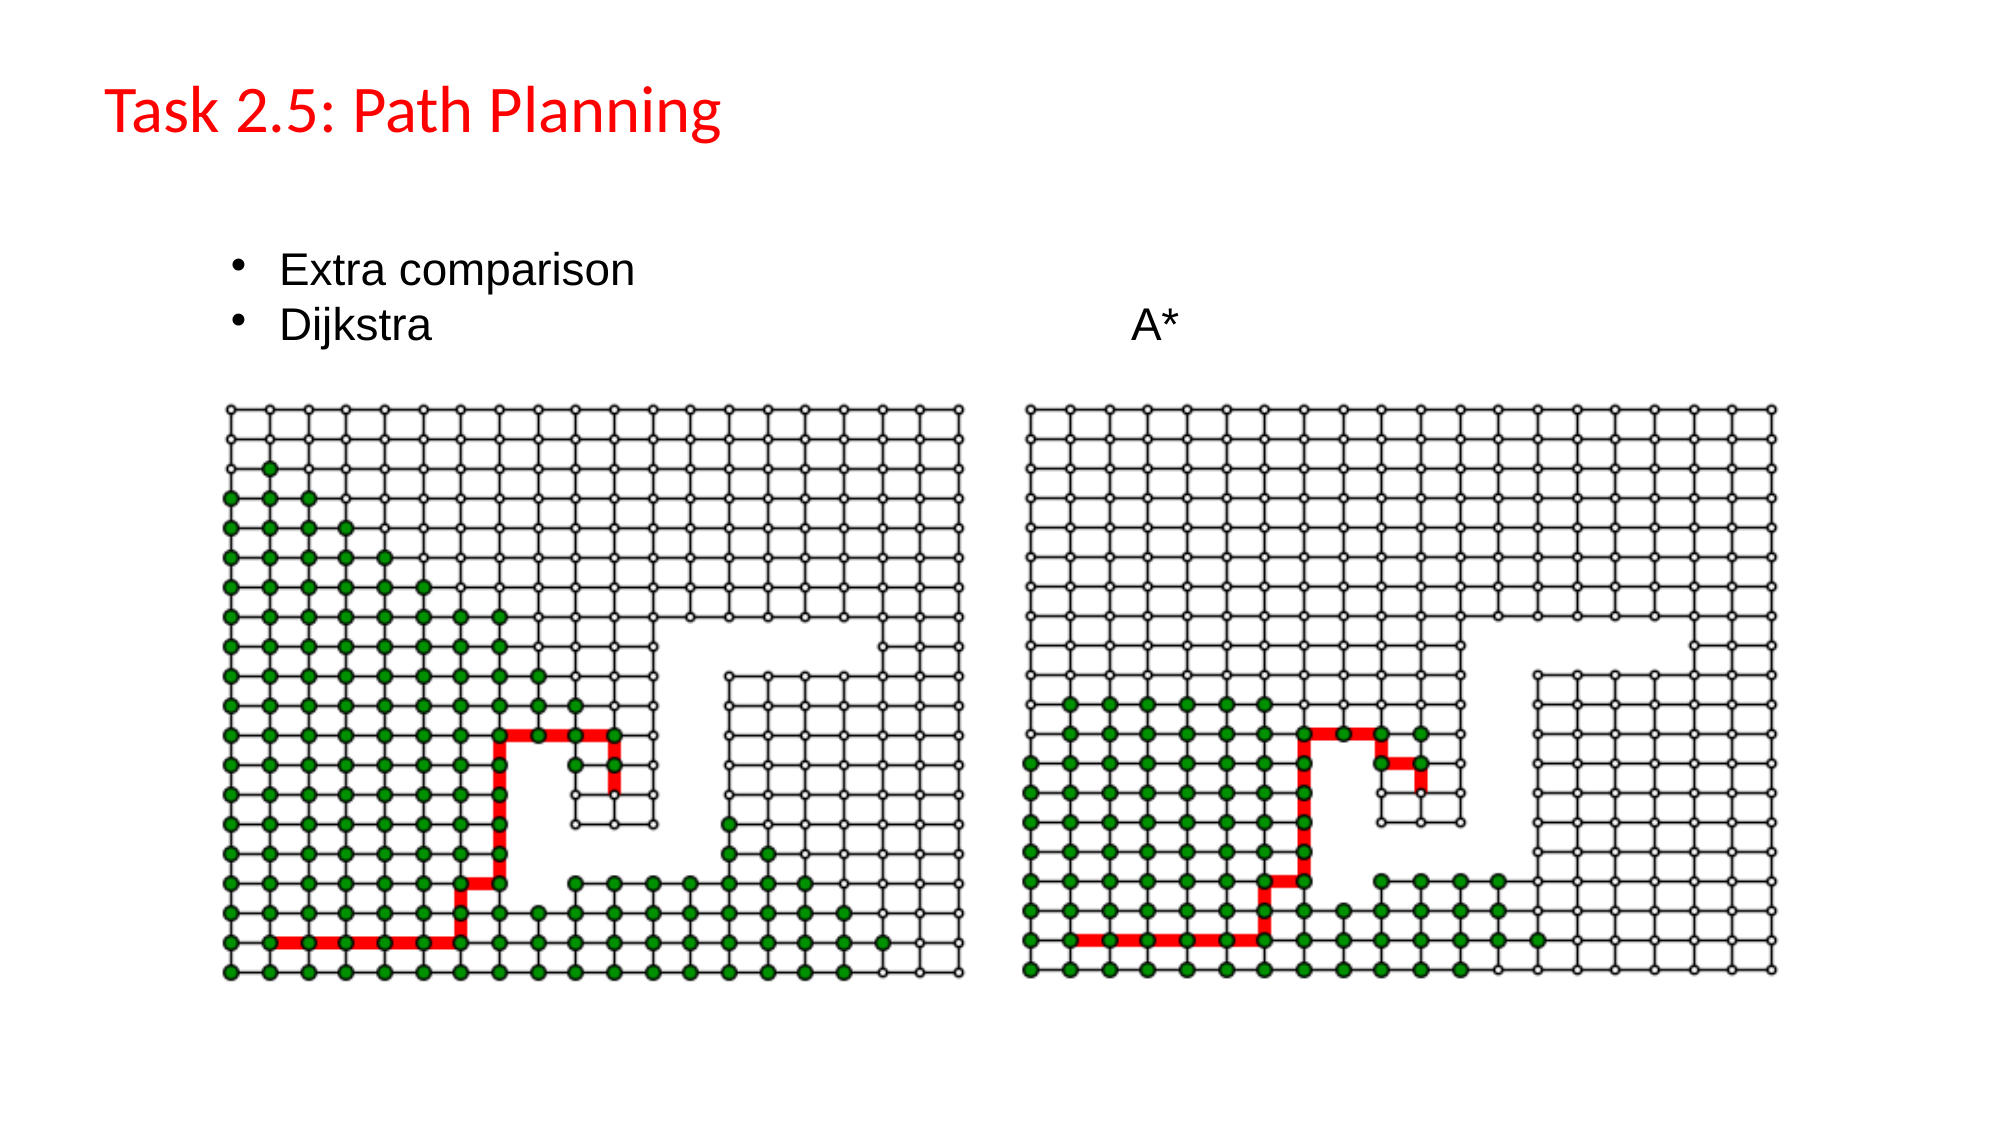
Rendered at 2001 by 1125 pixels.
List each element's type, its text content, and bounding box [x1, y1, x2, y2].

picture [1019, 400, 1791, 987]
text_box Extra comparison Dijkstra A* [214, 240, 1909, 893]
text_box Task 2.5: Path Planning [90, 49, 1946, 208]
picture [214, 400, 976, 998]
